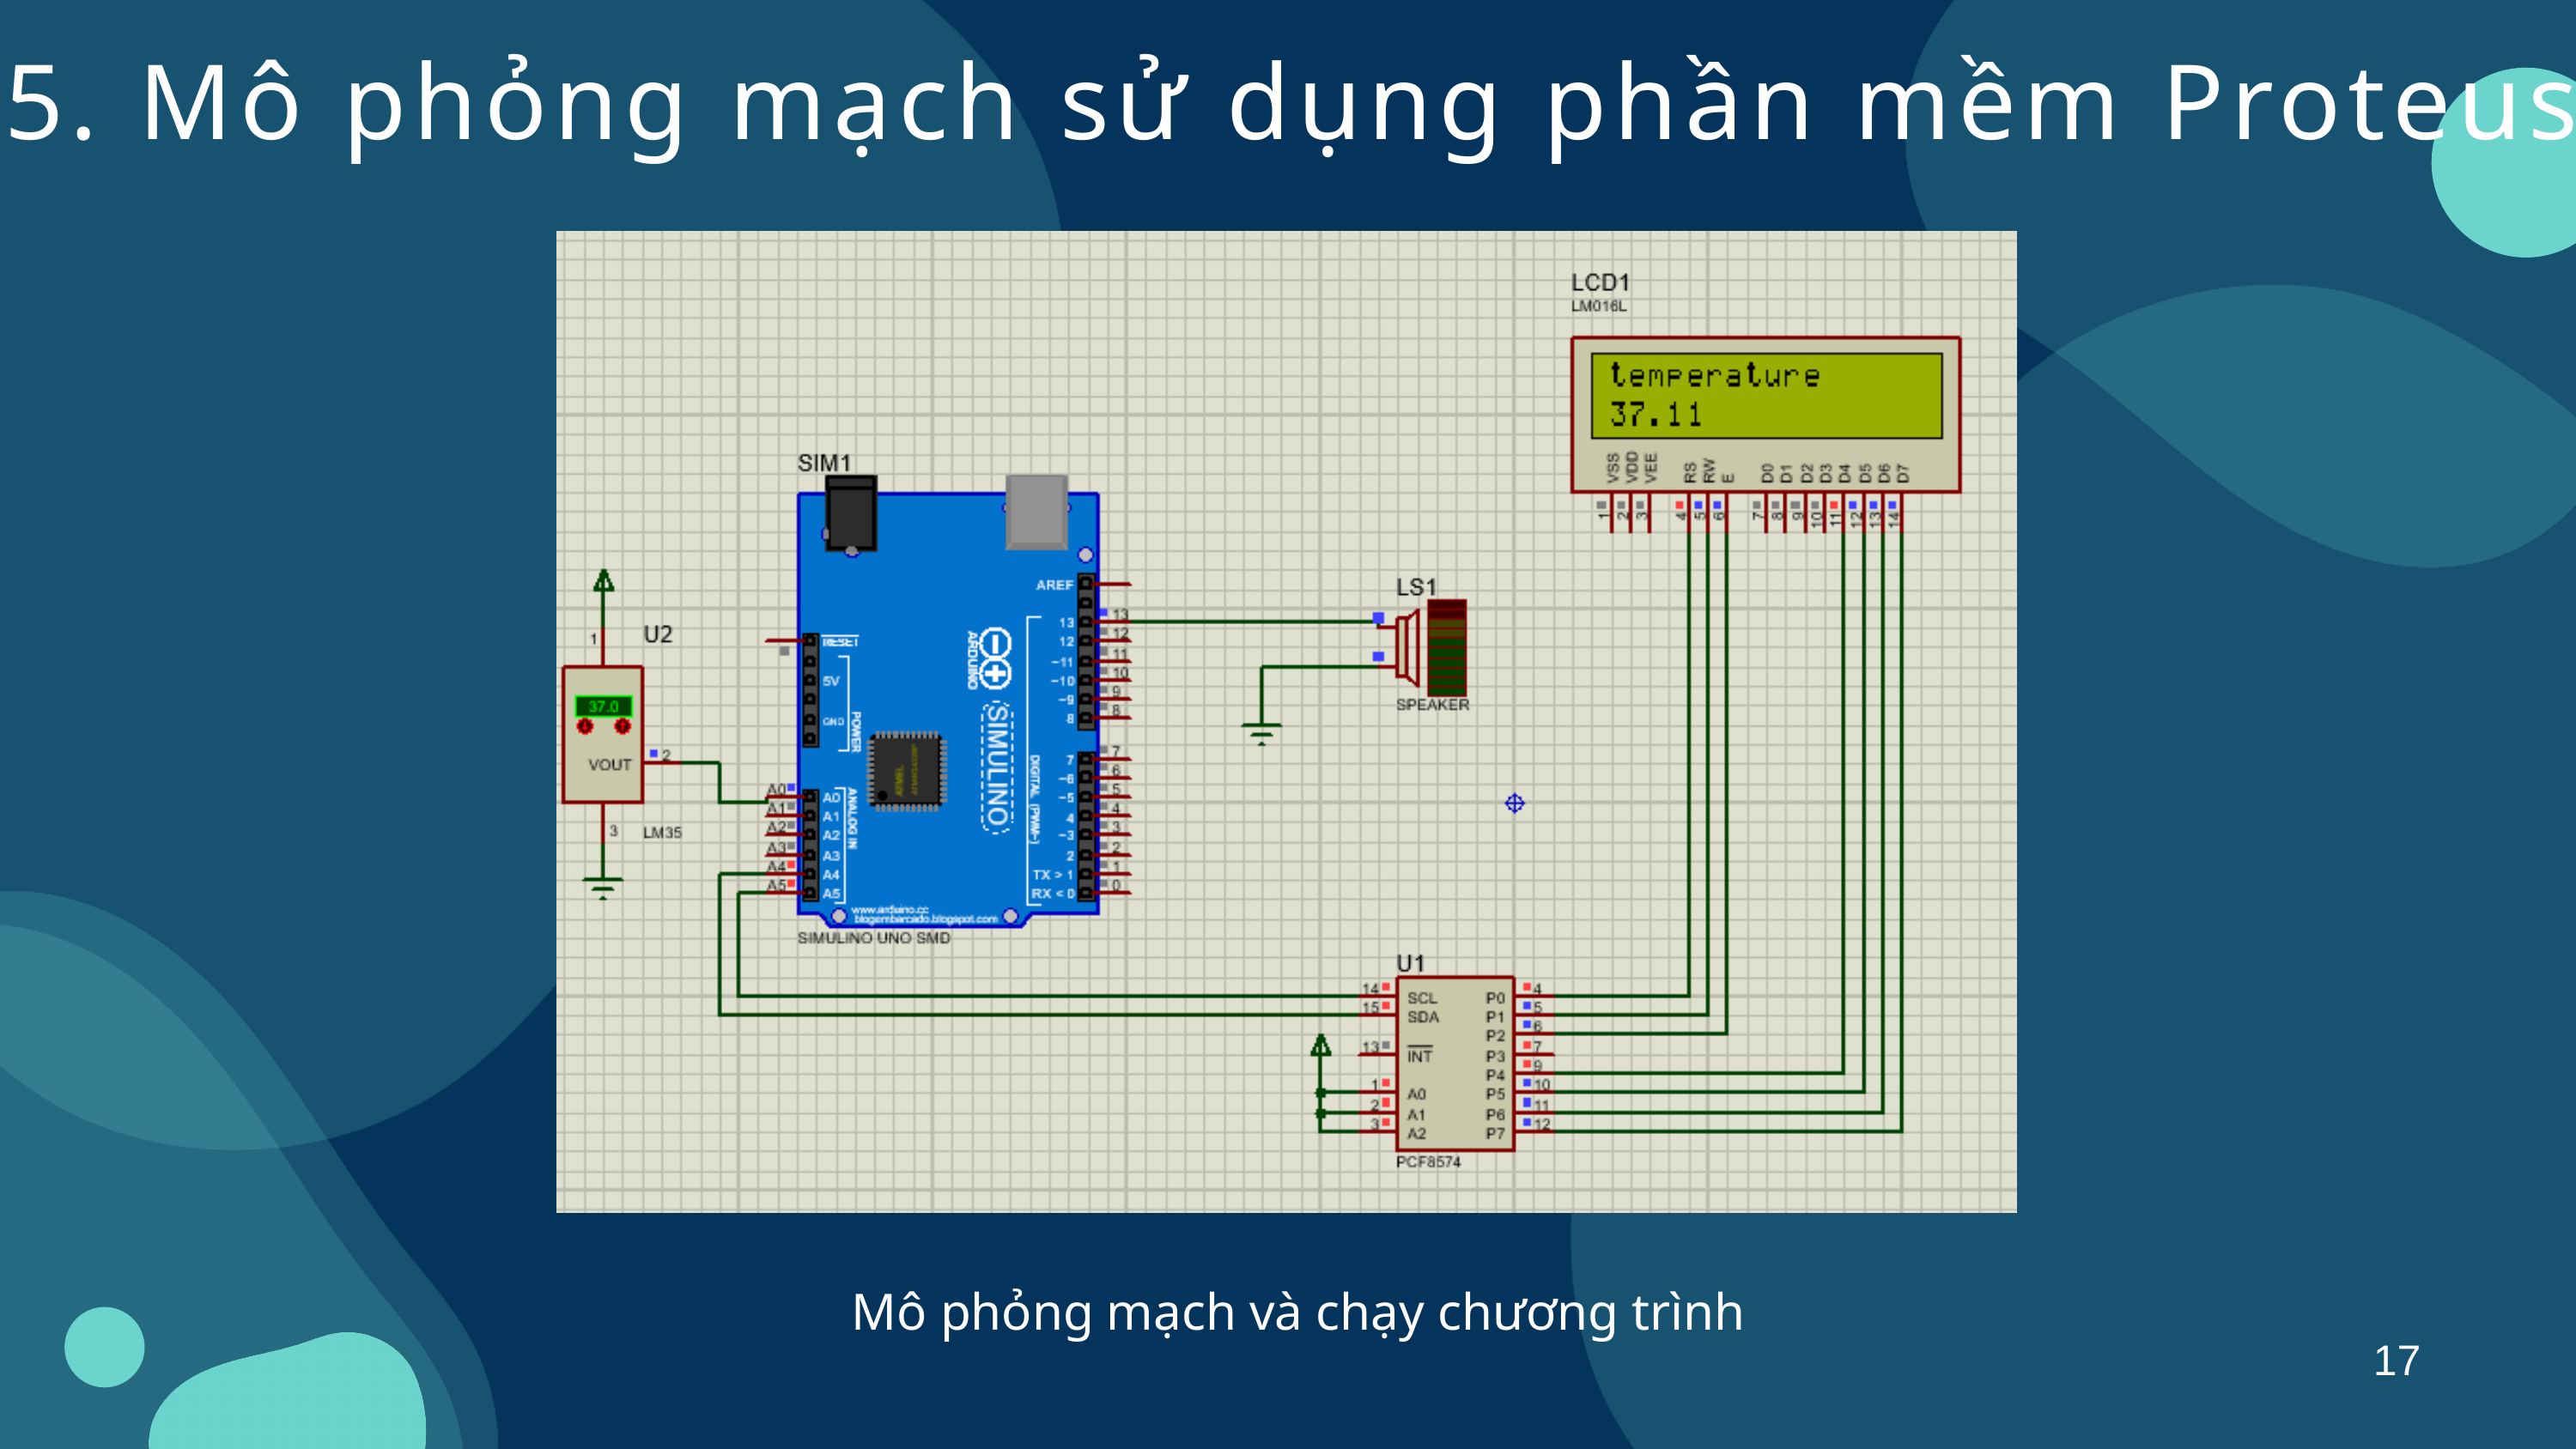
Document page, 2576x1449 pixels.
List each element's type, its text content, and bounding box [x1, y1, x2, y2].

text_box Mô phỏng mạch và chạy chương trình [839, 1273, 1586, 1347]
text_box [2431, 67, 2576, 258]
picture [0, 0, 2576, 1449]
text_box 5. Mô phỏng mạch sử dụng phần mềm Proteus [990, 46, 1909, 167]
